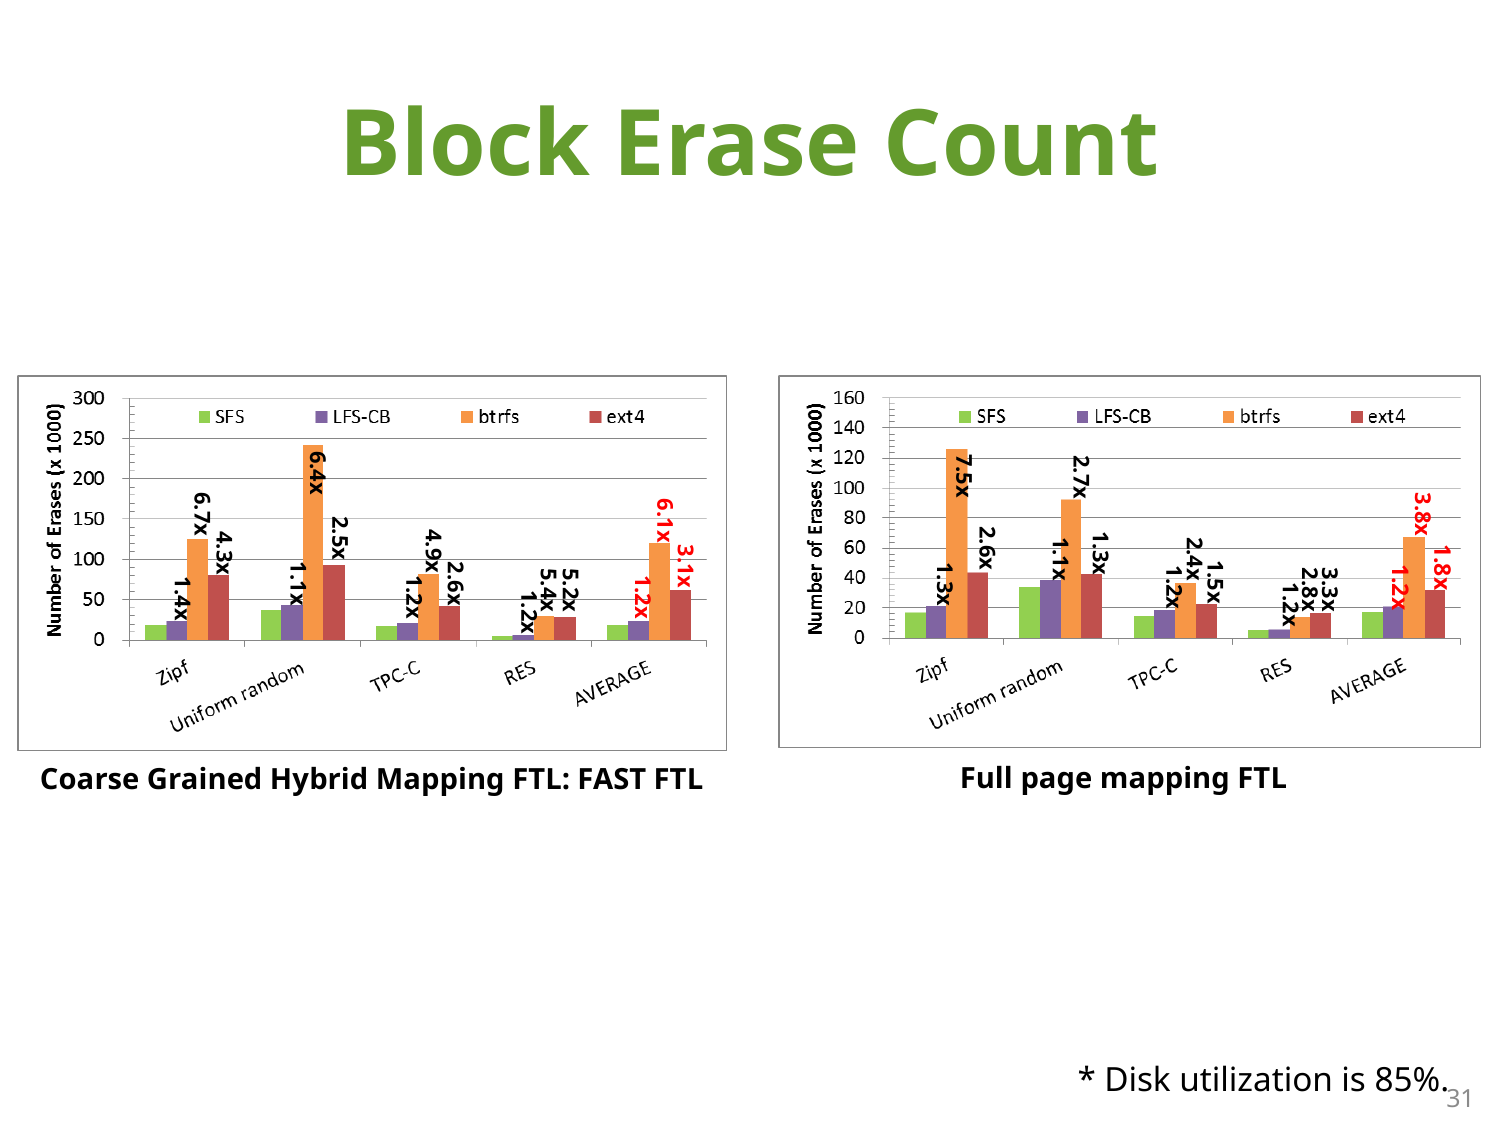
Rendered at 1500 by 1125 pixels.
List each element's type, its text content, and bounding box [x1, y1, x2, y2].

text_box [772, 375, 1482, 804]
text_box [607, 483, 708, 624]
title Block Erase Count [75, 45, 1425, 233]
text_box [17, 375, 727, 805]
slide_number 31 [1139, 1069, 1490, 1125]
text_box * Disk utilization is 85%. [1062, 1050, 1465, 1105]
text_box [1363, 477, 1465, 616]
